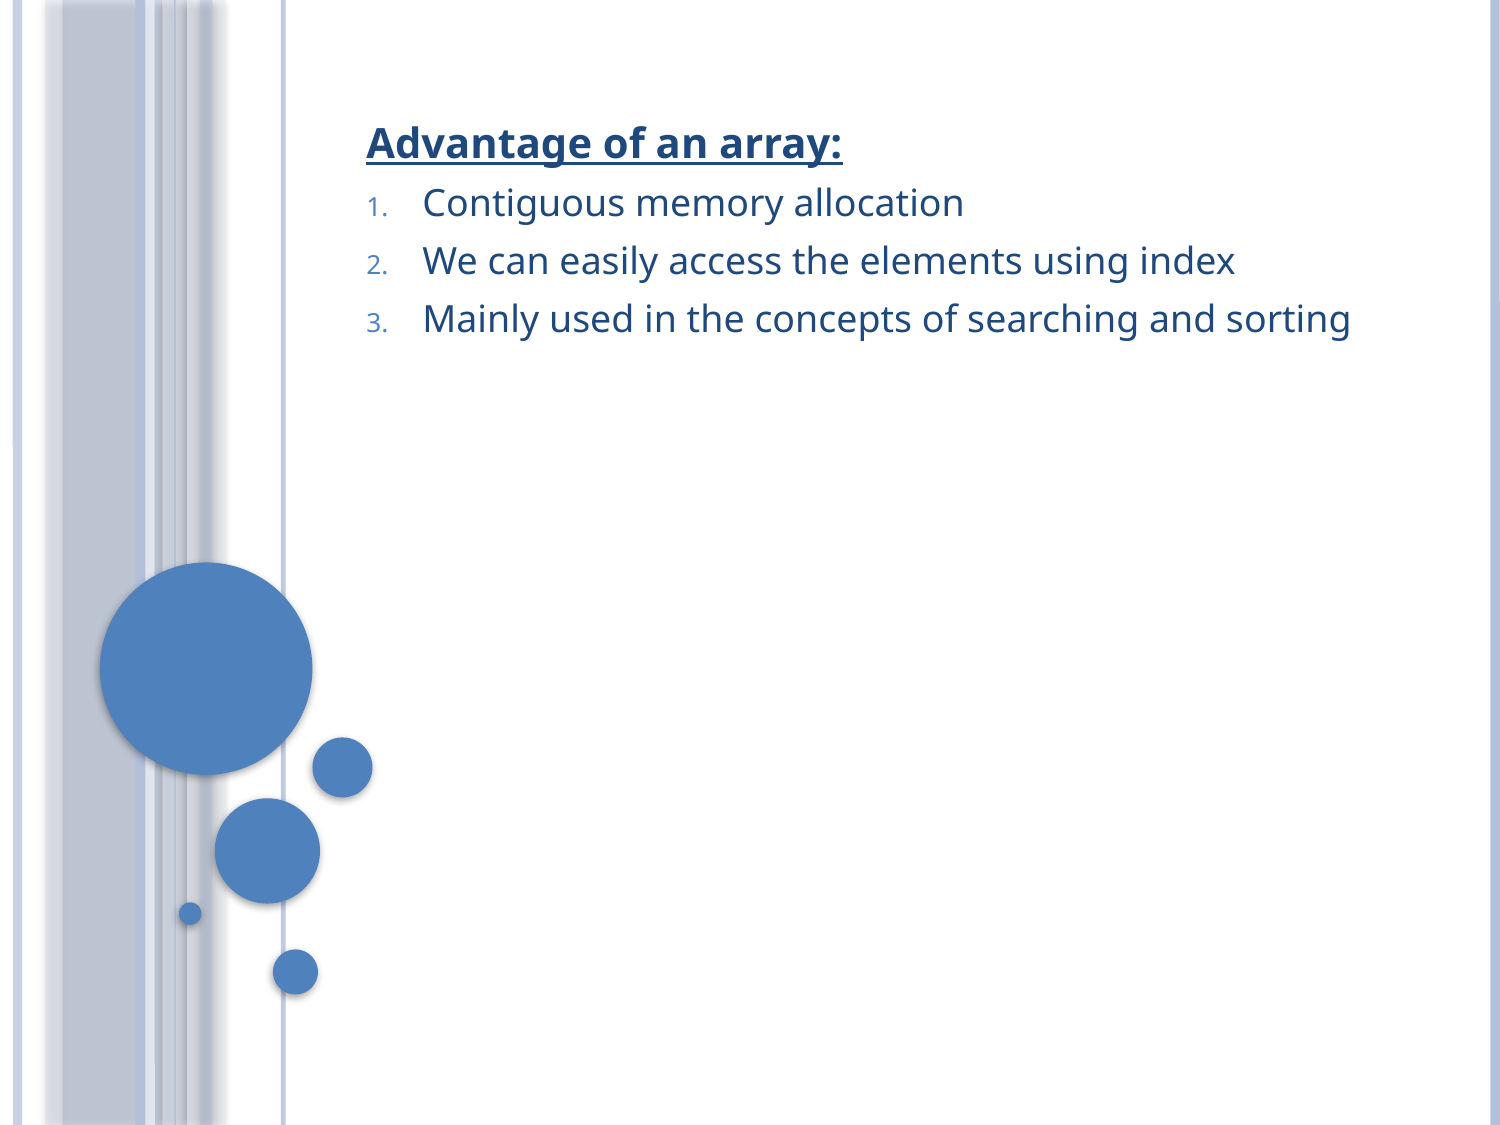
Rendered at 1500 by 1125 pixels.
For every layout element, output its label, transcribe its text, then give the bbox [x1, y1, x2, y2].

subtitle Advantage of an array: Contiguous memory allocation We can easily access the elements using index Mainly used in the concepts of searching and sorting [351, 46, 1400, 1079]
